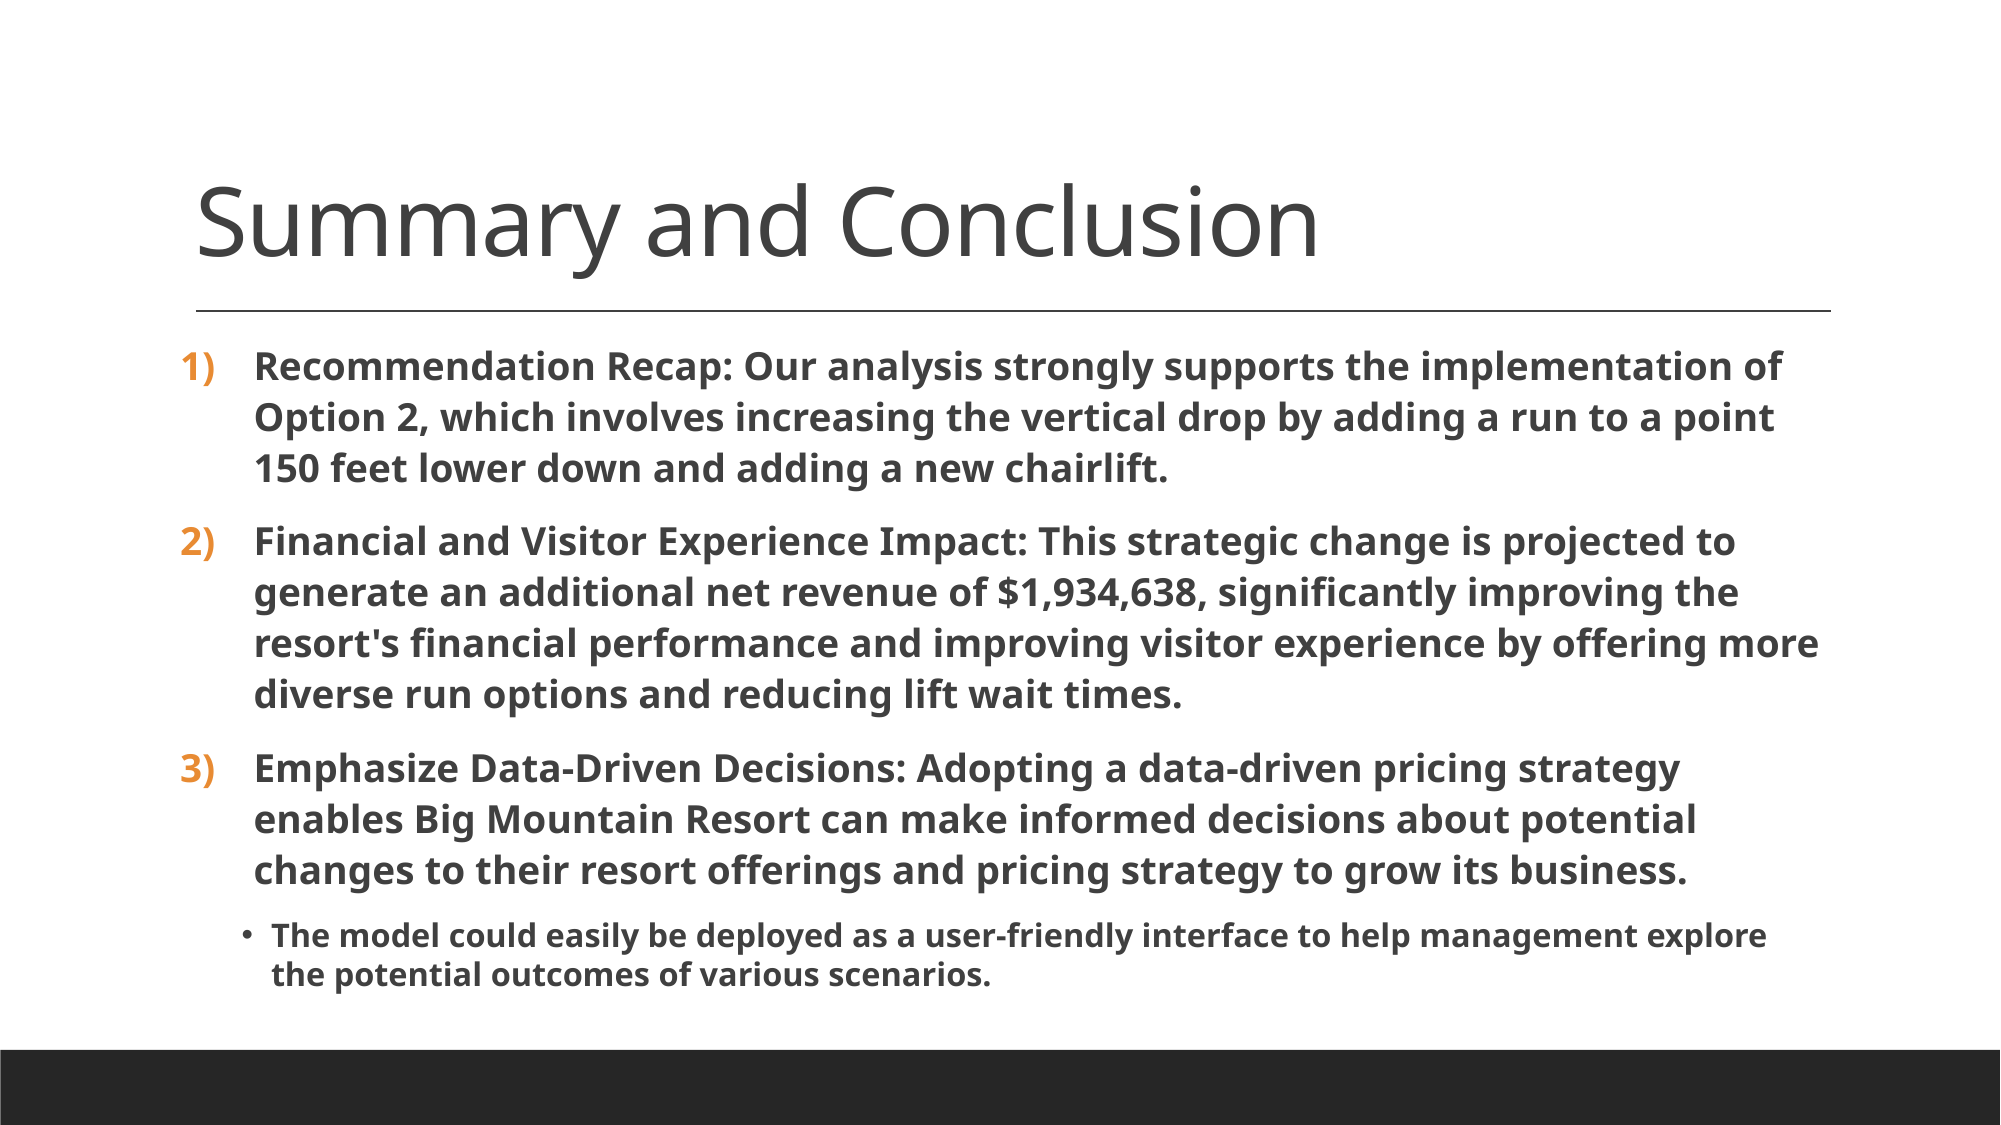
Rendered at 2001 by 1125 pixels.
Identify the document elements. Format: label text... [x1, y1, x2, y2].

title Summary and Conclusion [180, 47, 1830, 285]
list Recommendation Recap: Our analysis strongly supports the implementation of Option 2, which involves increasing the vertical drop by adding a run to a point 150 feet lower down and adding a new chairlift. Financial and Visitor Experience Impact: This strategic change is projected to generate an additional net revenue of $1,934,638, significantly improving the resort's financial performance and improving visitor experience by offering more diverse run options and reducing lift wait times. Emphasize Data-Driven Decisions: Adopting a data-driven pricing strategy enables Big Mountain Resort can make informed decisions about potential changes to their resort offerings and pricing strategy to grow its business. The model could easily be deployed as a user-friendly interface to help management explore the potential outcomes of various scenarios. [180, 329, 1830, 1005]
